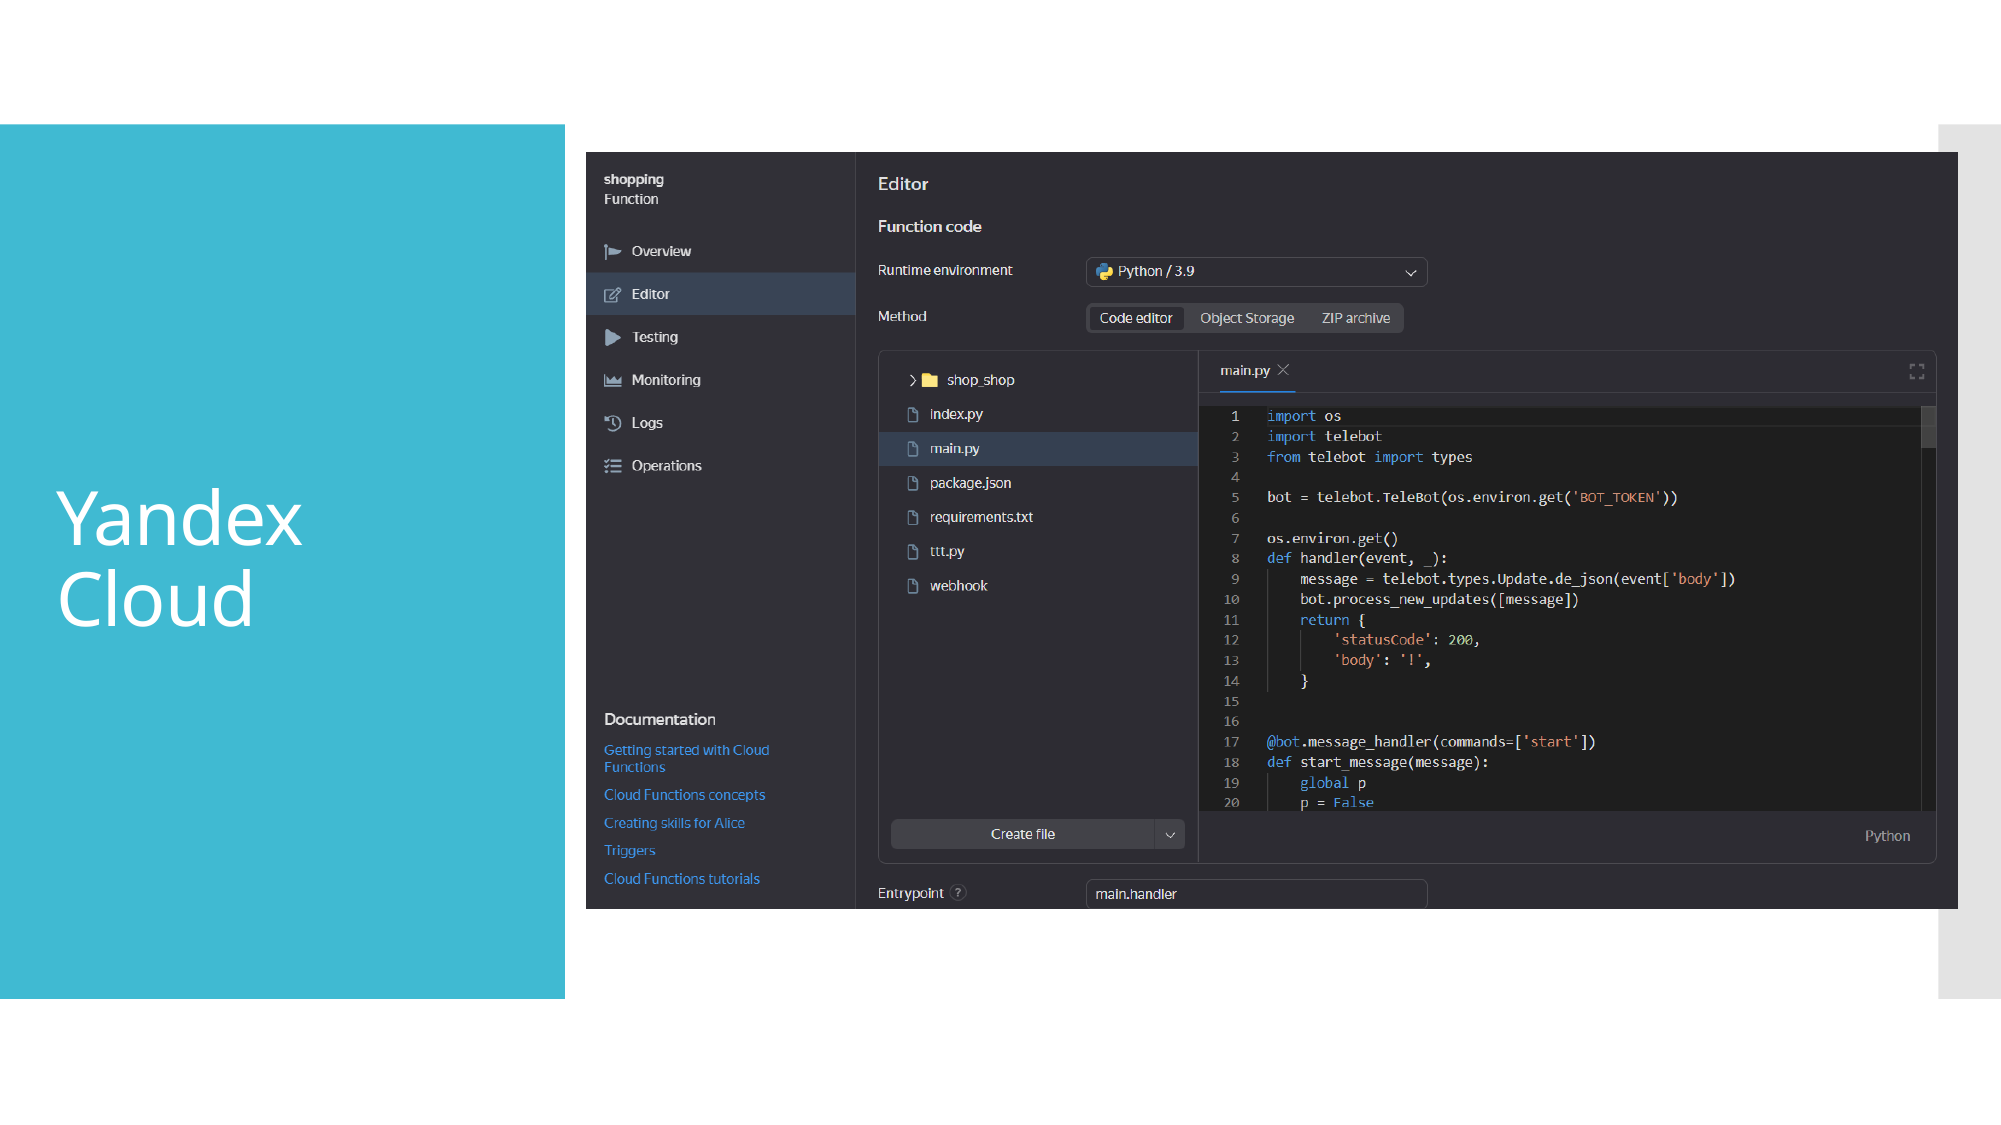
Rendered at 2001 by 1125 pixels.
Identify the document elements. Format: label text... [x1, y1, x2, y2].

title Yandex Cloud [41, 184, 525, 940]
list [586, 152, 1959, 909]
